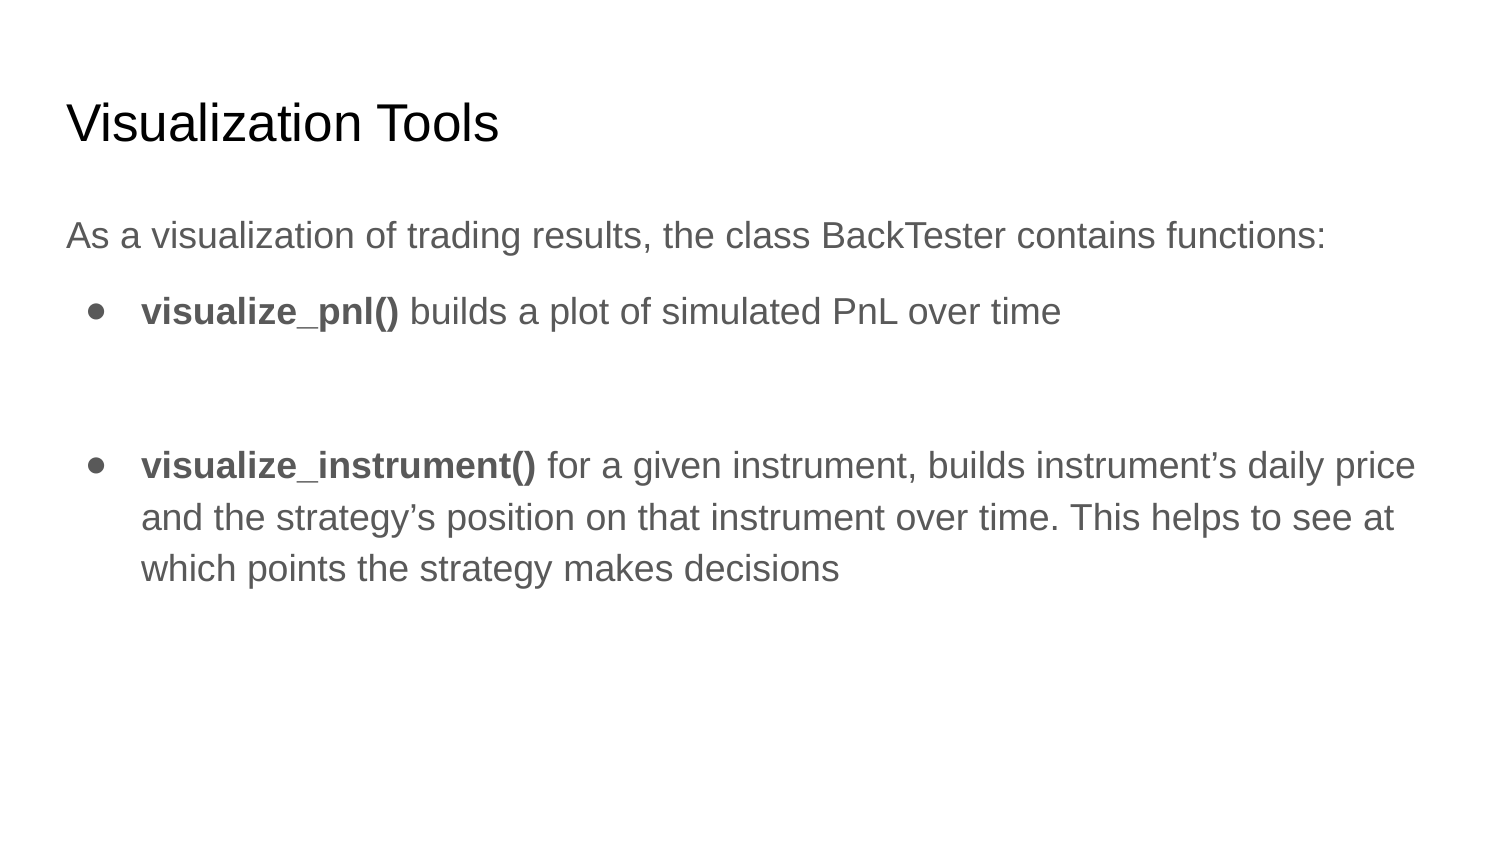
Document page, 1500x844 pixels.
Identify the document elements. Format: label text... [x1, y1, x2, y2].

list As a visualization of trading results, the class BackTester contains functions: visualize_pnl() builds a plot of simulated PnL over time visualize_instrument() for a given instrument, builds instrument’s daily price and the strategy’s position on that instrument over time. This helps to see at which points the strategy makes decisions [51, 189, 1449, 750]
title Visualization Tools [51, 72, 1449, 167]
